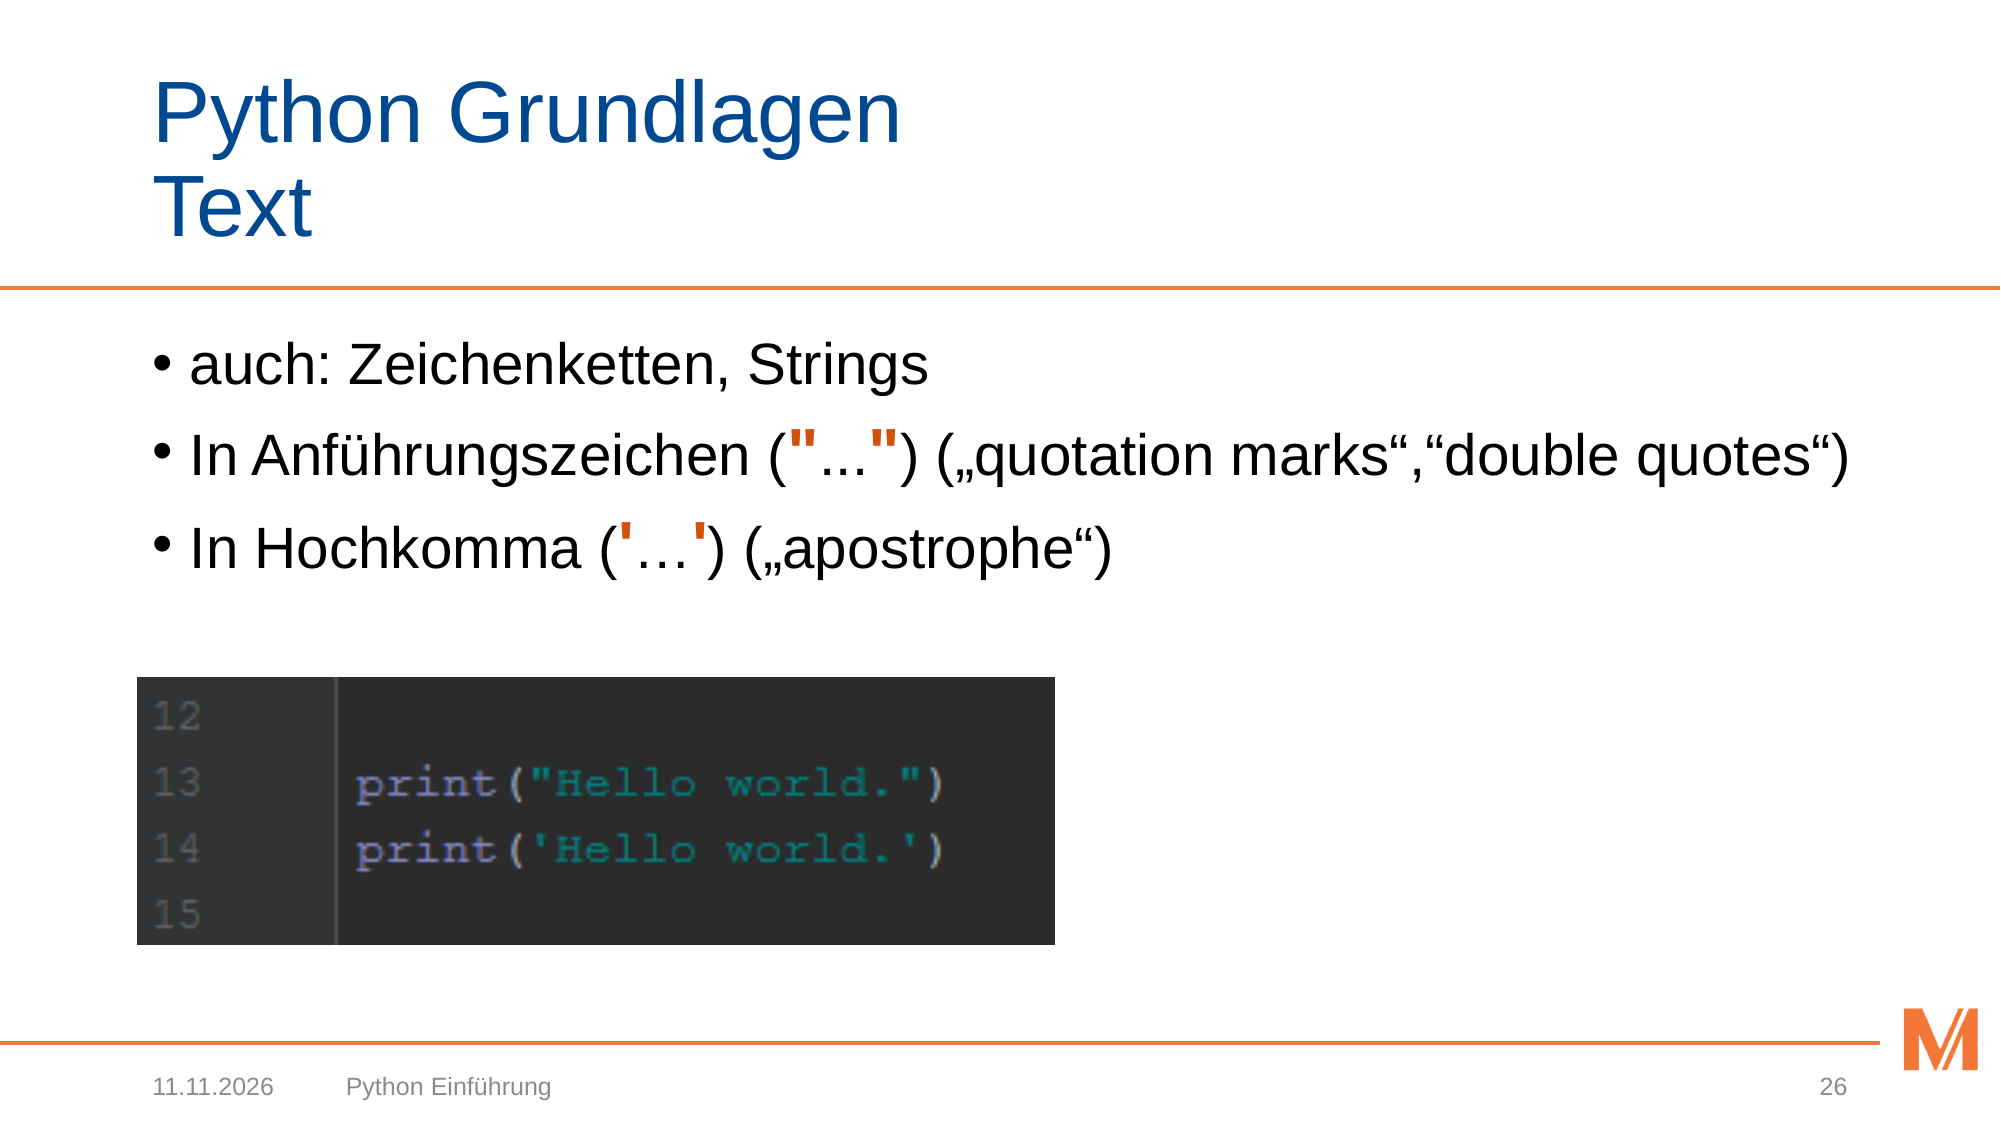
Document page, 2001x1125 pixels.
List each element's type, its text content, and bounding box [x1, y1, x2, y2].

picture [1879, 989, 1982, 1097]
footer Python Einführung [330, 1055, 1721, 1116]
title Python Grundlagen Text [137, 59, 1863, 264]
list auch: Zeichenketten, Strings In Anführungszeichen ("...") („quotation marks“,“double quotes“) In Hochkomma ('…') („apostrophe“) [137, 327, 1875, 1028]
picture [137, 676, 1055, 945]
slide_number 26 [1743, 1055, 1863, 1116]
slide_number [137, 1055, 313, 1116]
